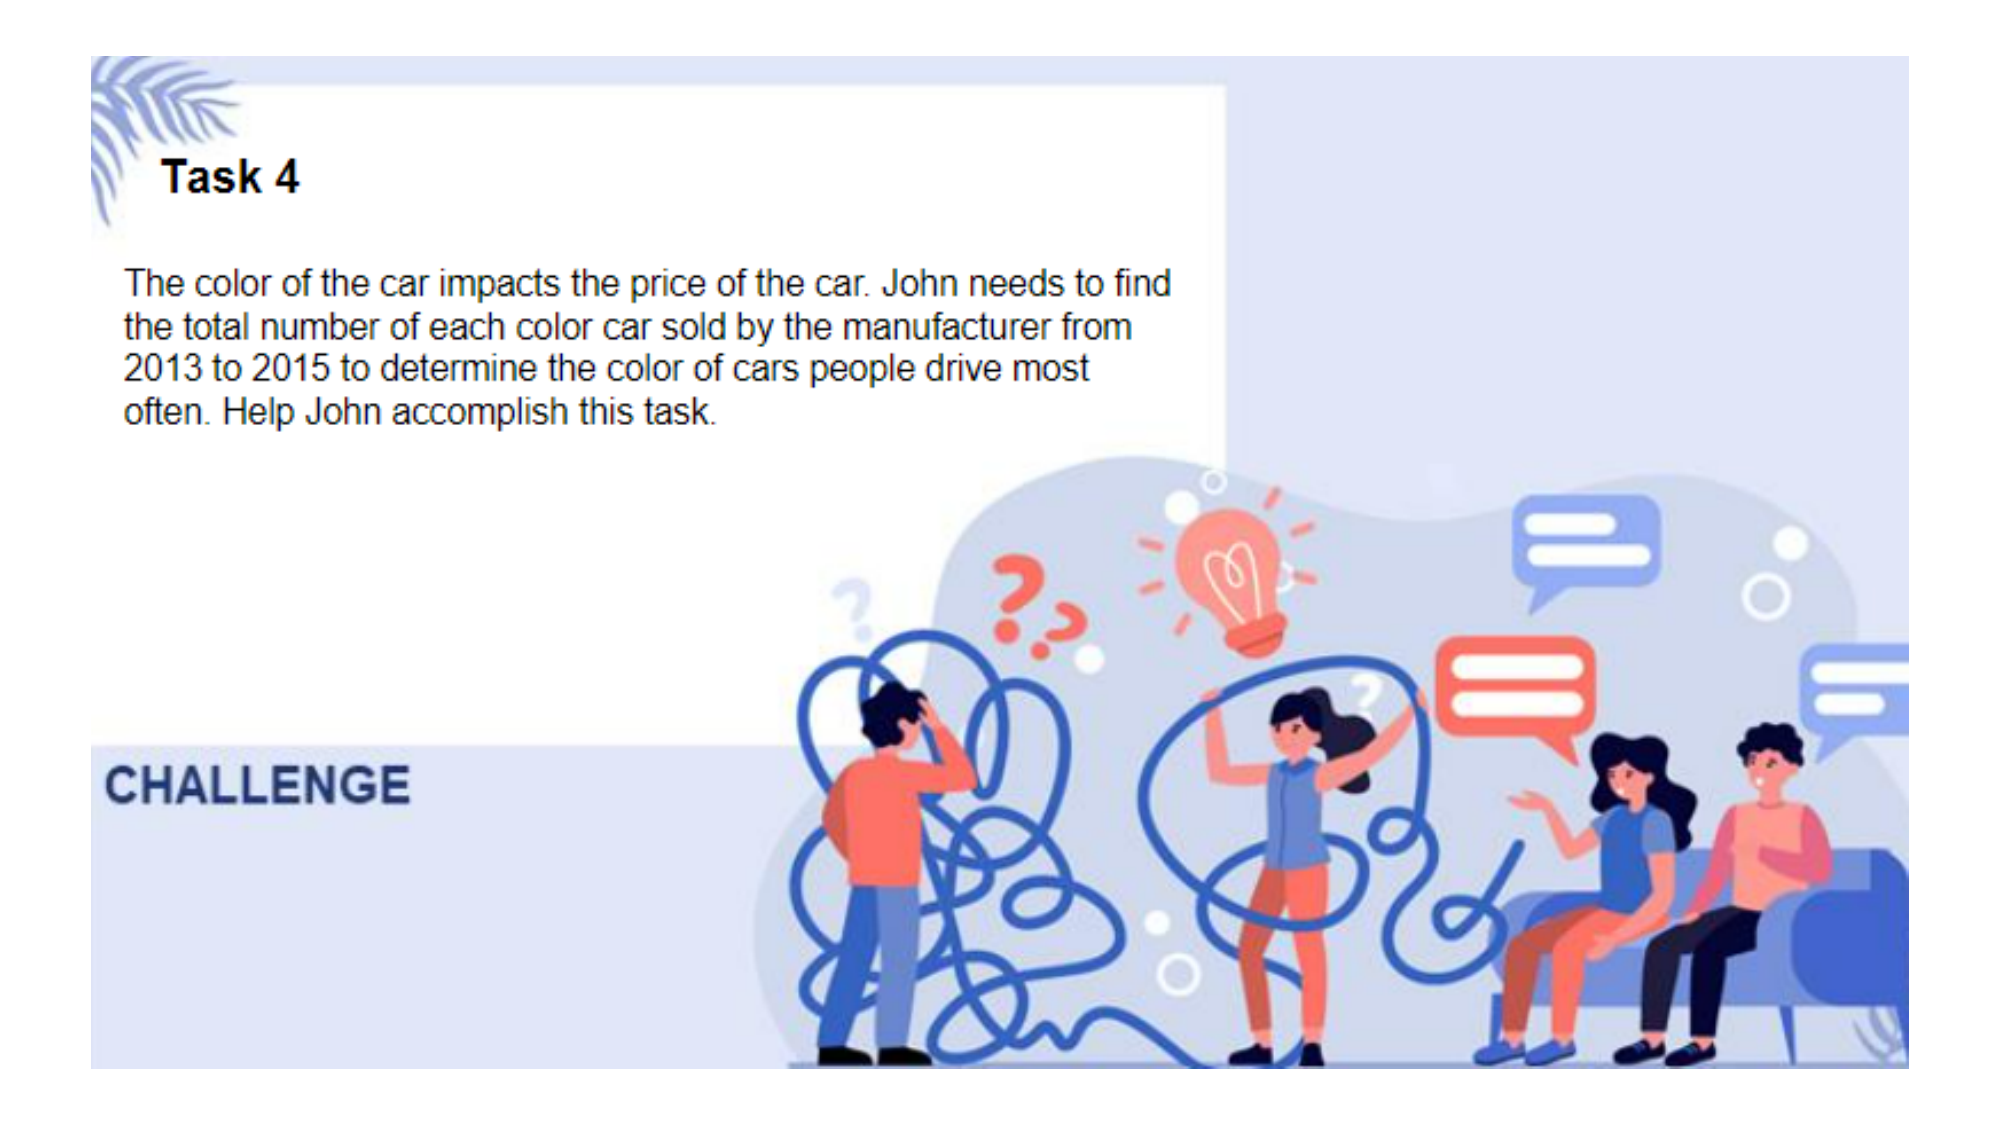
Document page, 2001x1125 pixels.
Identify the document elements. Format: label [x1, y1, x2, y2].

picture [91, 56, 1909, 1069]
